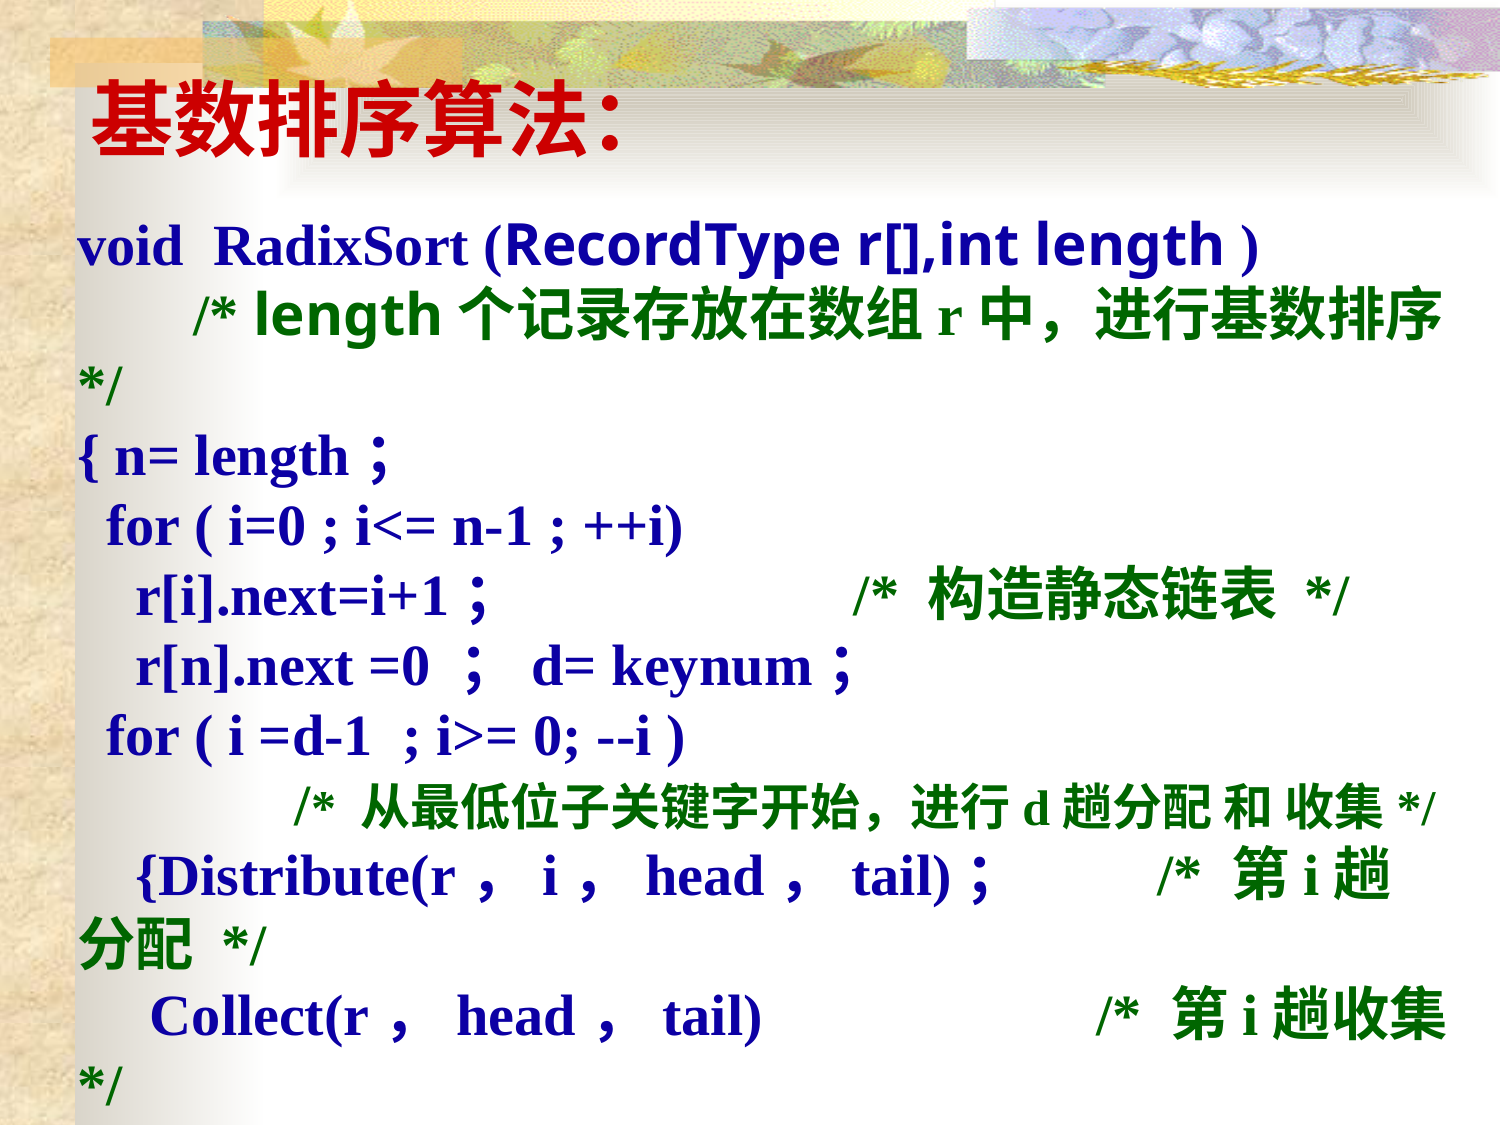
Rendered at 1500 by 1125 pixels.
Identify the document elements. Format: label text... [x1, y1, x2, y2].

title 基数排序算法： [74, 62, 1351, 176]
picture [0, 0, 1500, 1125]
text_box void RadixSort (RecordType r[],int length ) /* length个记录存放在数组r中，进行基数排序*/ { n= length； for ( i=0 ; i<= n-1 ; ++i) r[i].next=i+1； /* 构造静态链表 */ r[n].next =0 ；d= keynum； for ( i =d-1 ; i>= 0; --i ) /* 从最低位子关键字开始，进行d趟分配 和 收集*/ {Distribute(r，i，head，tail)； /* 第i趟分配 */ Collect(r，head，tail) /* 第i趟收集 */ } } [62, 199, 1463, 1125]
